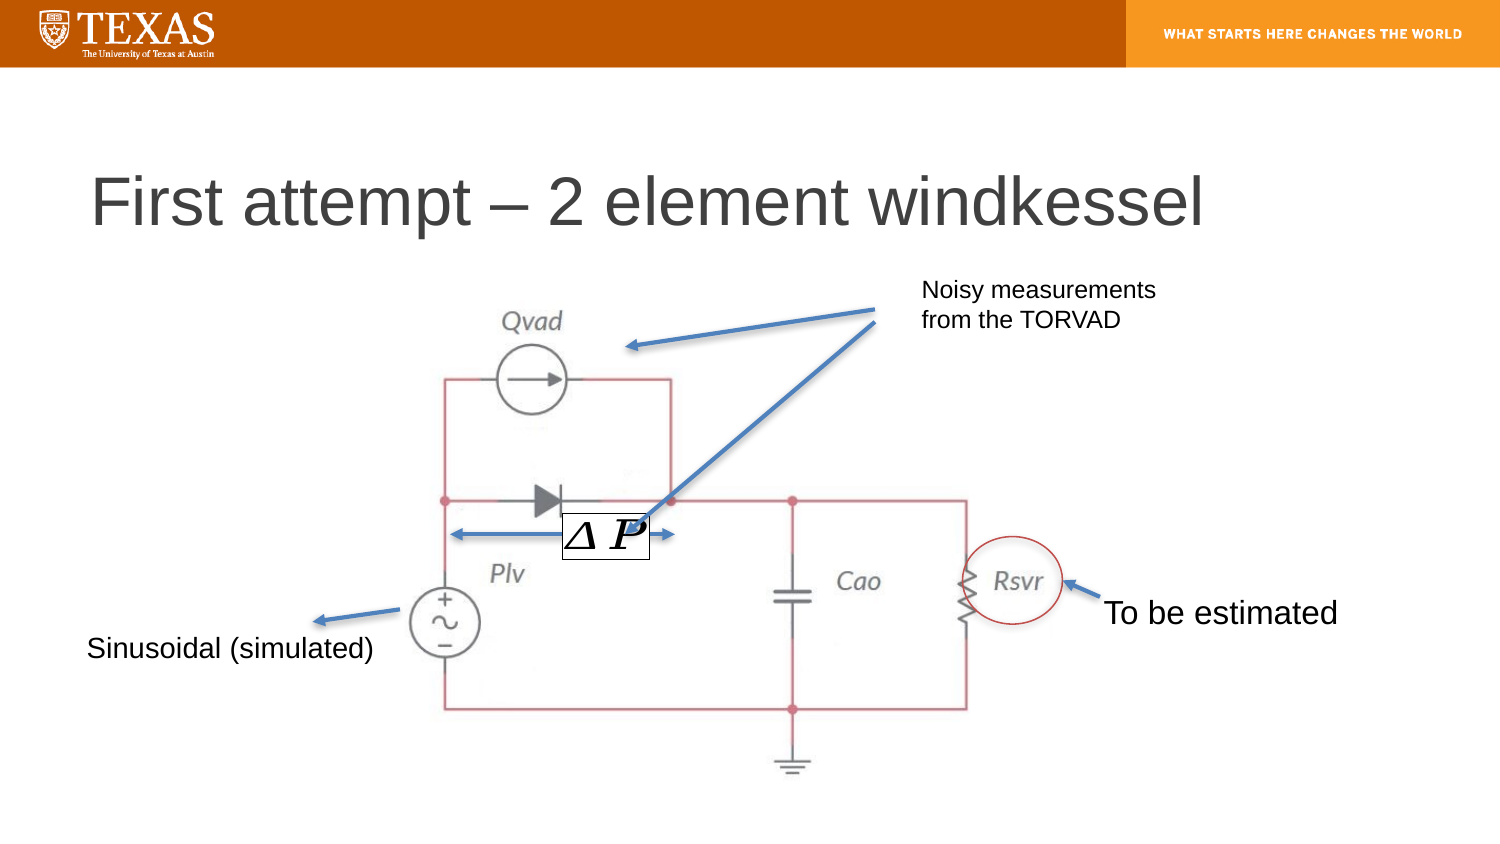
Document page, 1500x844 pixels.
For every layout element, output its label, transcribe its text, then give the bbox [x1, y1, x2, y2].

text_box To be estimated [1088, 584, 1354, 639]
text_box Sinusoidal (simulated) [71, 621, 357, 672]
picture [0, 0, 1500, 844]
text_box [312, 609, 401, 623]
title First attempt – 2 element windkessel [75, 127, 1425, 269]
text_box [1062, 580, 1101, 598]
text_box Noisy measurements from the TORVAD [906, 265, 1179, 341]
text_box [624, 309, 876, 321]
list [362, 283, 1075, 831]
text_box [624, 321, 876, 535]
